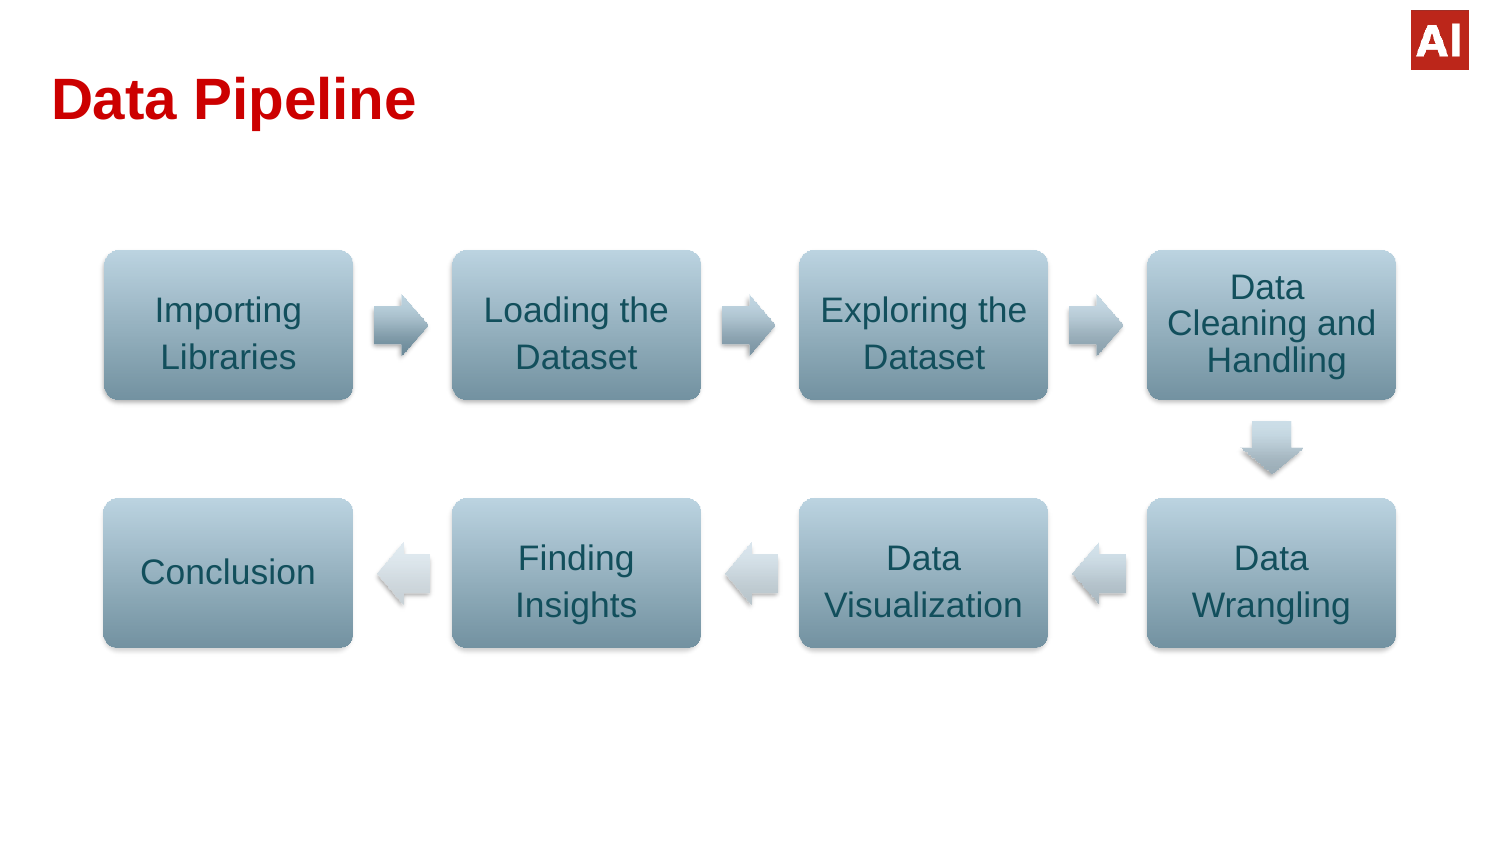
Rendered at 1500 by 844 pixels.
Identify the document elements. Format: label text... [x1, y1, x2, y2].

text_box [1141, 496, 1401, 657]
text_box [1062, 290, 1129, 366]
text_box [372, 541, 435, 612]
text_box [792, 248, 1064, 409]
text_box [720, 541, 783, 612]
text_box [716, 293, 779, 363]
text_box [1068, 541, 1131, 612]
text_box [368, 293, 431, 363]
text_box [98, 496, 358, 657]
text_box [98, 248, 358, 409]
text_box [1236, 419, 1306, 483]
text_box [446, 248, 706, 409]
title Data Pipeline [48, 58, 420, 202]
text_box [1138, 248, 1413, 411]
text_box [793, 496, 1053, 657]
picture [1411, 10, 1469, 70]
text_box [446, 496, 706, 657]
